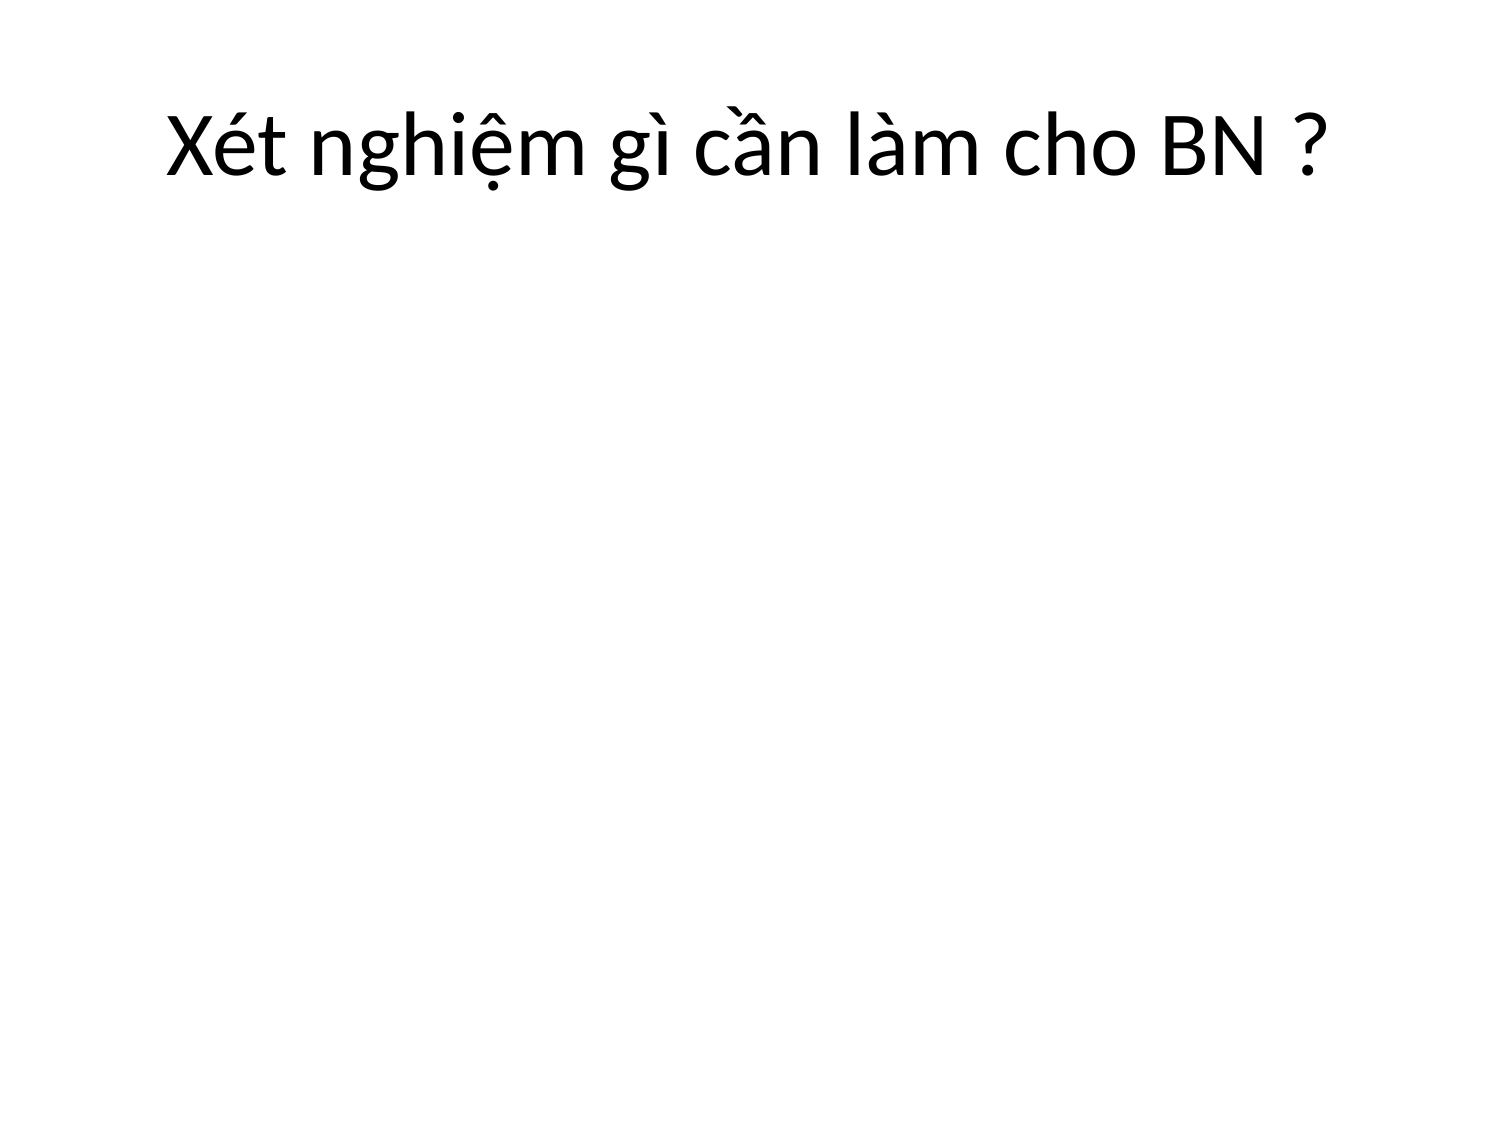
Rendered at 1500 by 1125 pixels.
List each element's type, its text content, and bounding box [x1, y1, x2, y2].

title Xét nghiệm gì cần làm cho BN ? [75, 45, 1425, 233]
